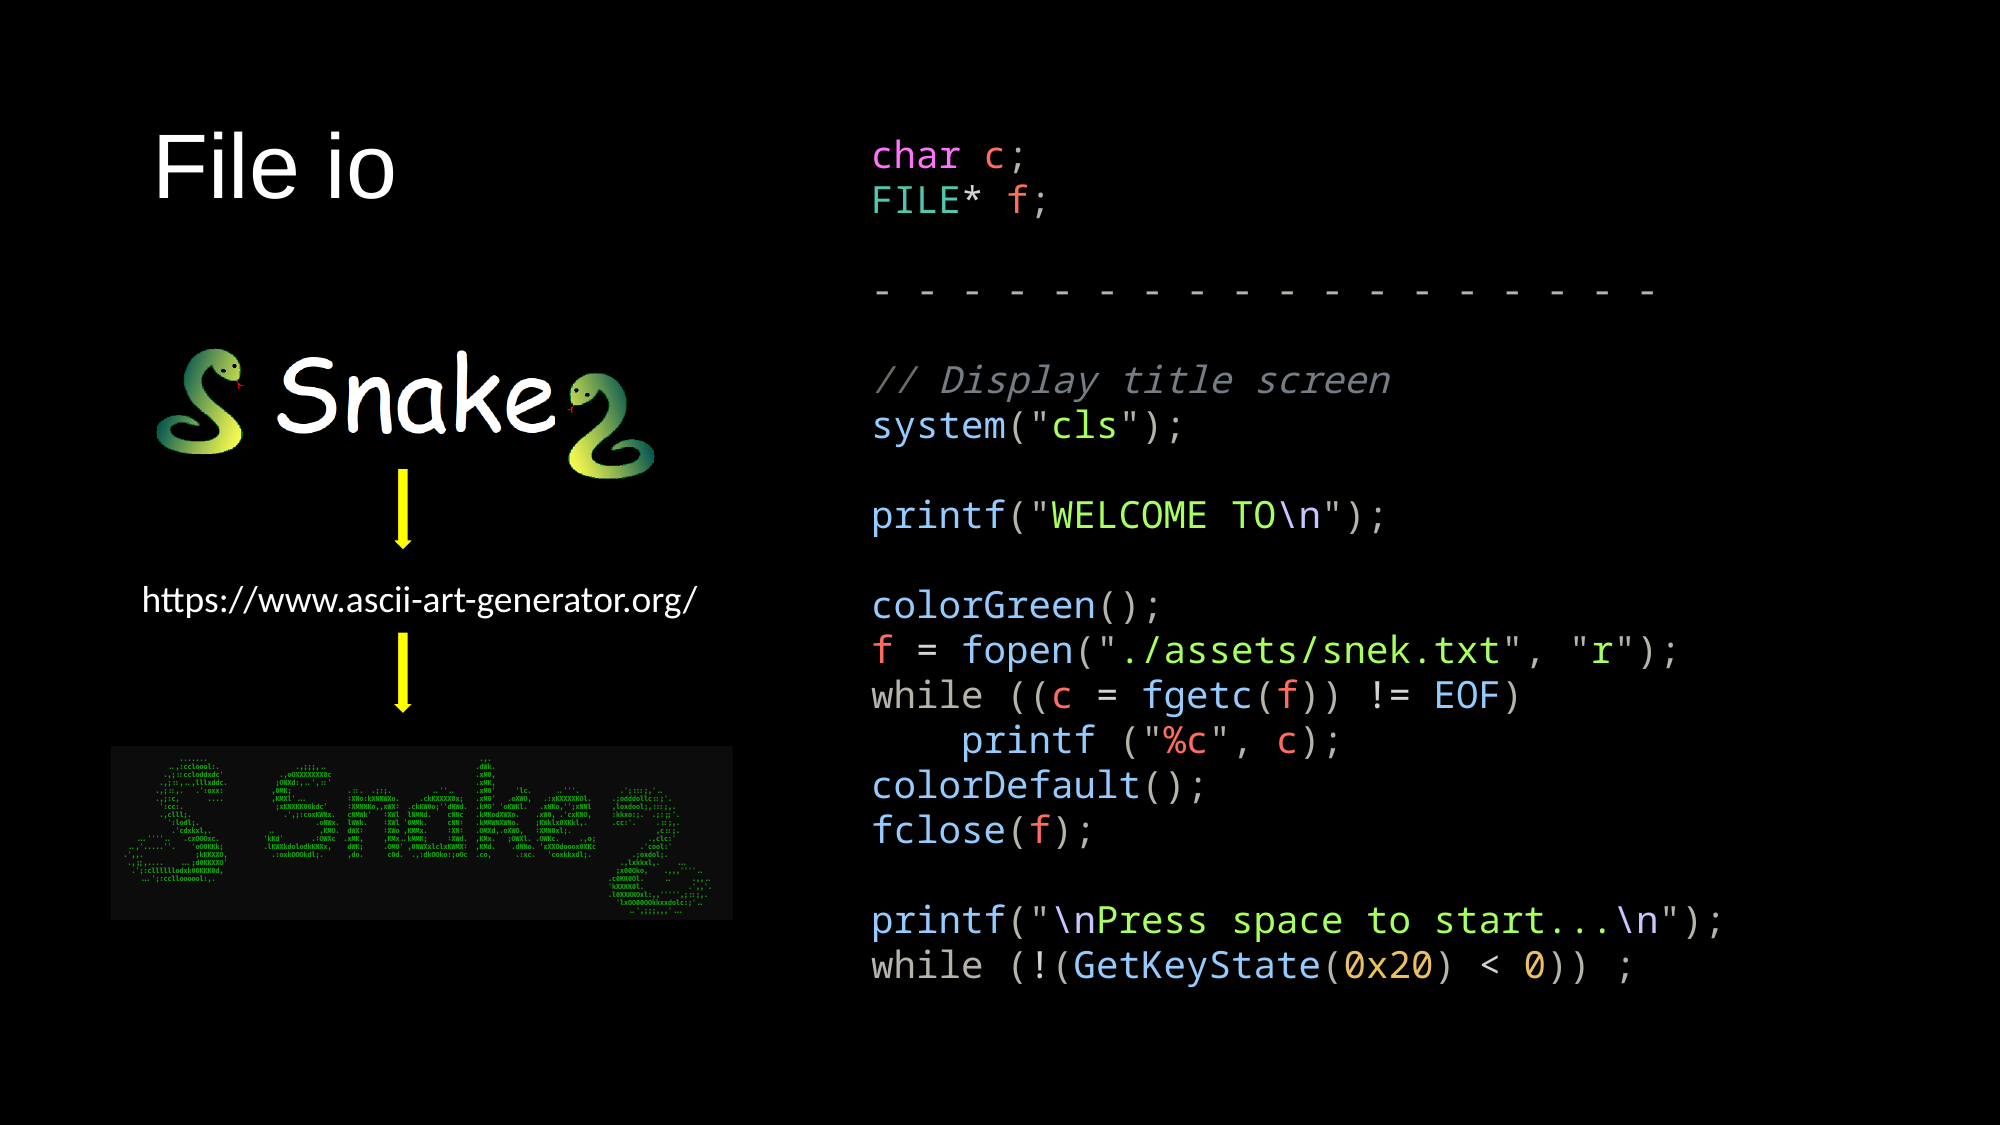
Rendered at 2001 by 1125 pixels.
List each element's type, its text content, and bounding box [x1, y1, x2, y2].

picture [111, 746, 733, 920]
picture [146, 340, 660, 487]
text_box [388, 487, 418, 553]
text_box https://www.ascii-art-generator.org/ [126, 567, 1128, 628]
title File io [137, 59, 1863, 278]
text_box char c; FILE* f; - - - - - - - - - - - - - - - - - - // Display title screen system("cls"); printf("WELCOME TO\n"); colorGreen(); f = fopen("./assets/snek.txt", "r"); while ((c = fgetc(f)) != EOF) printf ("%c", c); colorDefault(); fclose(f); printf("\nPress space to start...\n"); while (!(GetKeyState(0x20) < 0)) ; [766, 123, 1785, 993]
text_box [388, 630, 418, 716]
